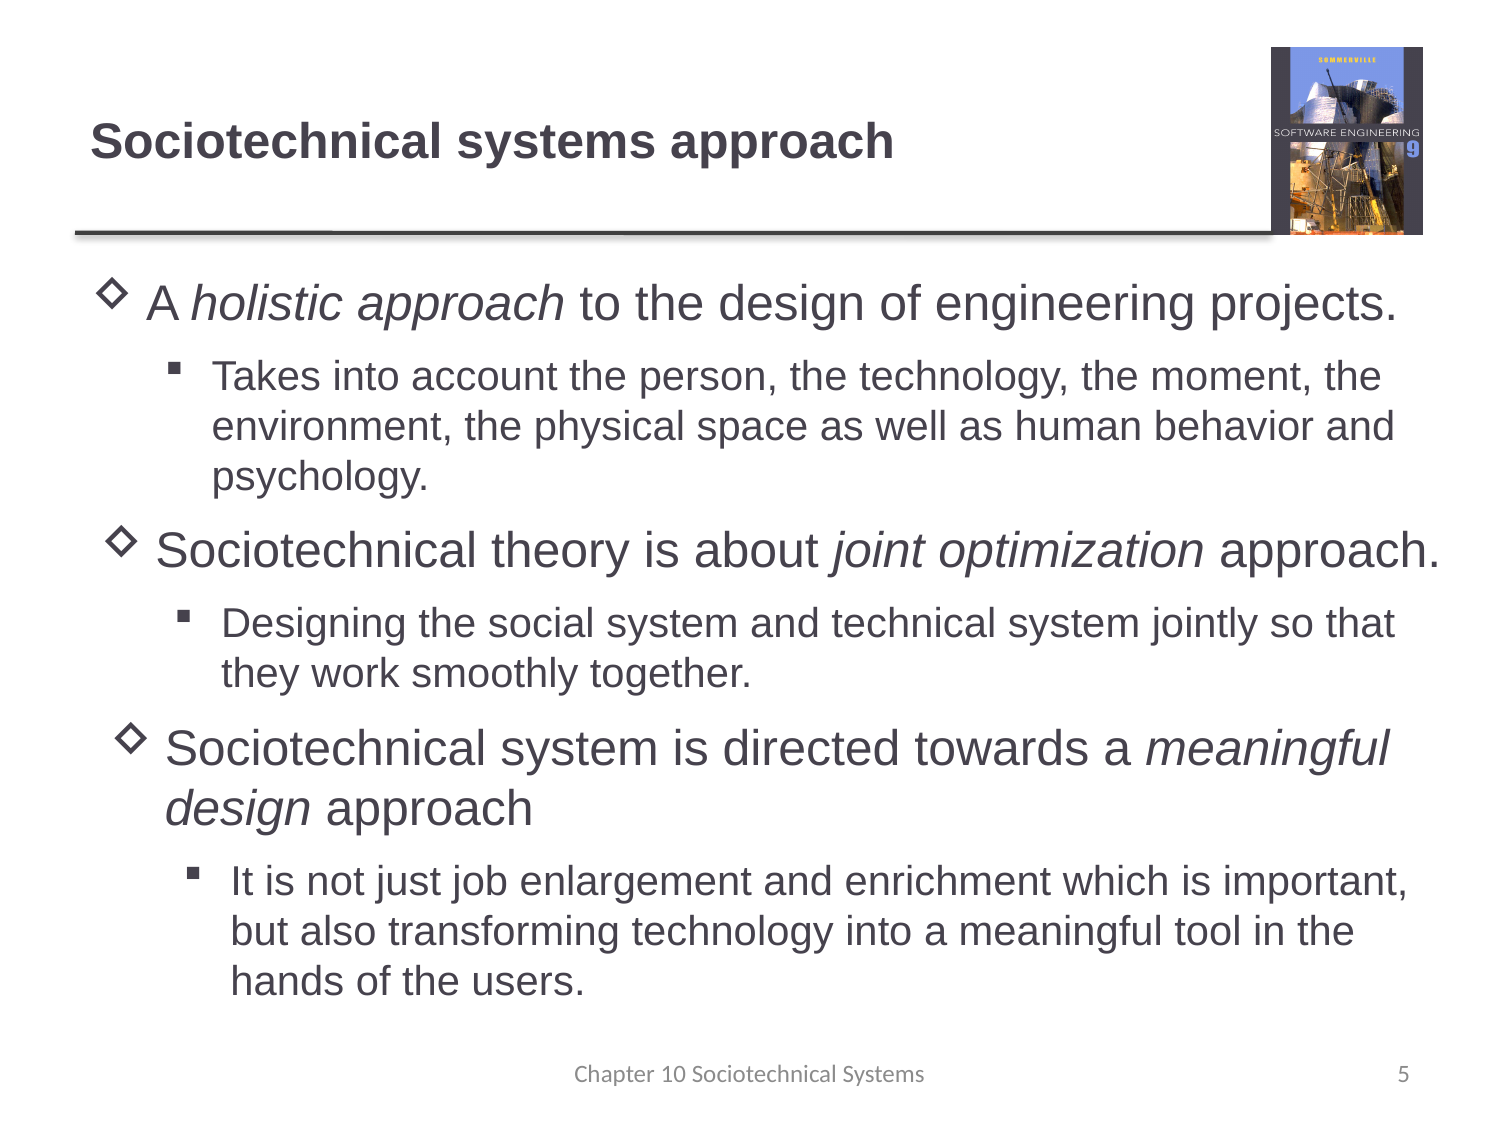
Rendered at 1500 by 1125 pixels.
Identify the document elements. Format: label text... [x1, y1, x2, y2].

footer Chapter 10 Sociotechnical Systems [512, 1042, 988, 1103]
title Sociotechnical systems approach [74, 44, 1272, 233]
slide_number 5 [1074, 1042, 1425, 1103]
picture [1272, 47, 1423, 235]
list A holistic approach to the design of engineering projects. Takes into account the person, the technology, the moment, the environment, the physical space as well as human behavior and psychology. Sociotechnical theory is about joint optimization approach. Designing the social system and technical system jointly so that they work smoothly together. Sociotechnical system is directed towards a meaningful design approach It is not just job enlargement and enrichment which is important, but also transforming technology into a meaningful tool in the hands of the users. [75, 262, 1461, 1005]
